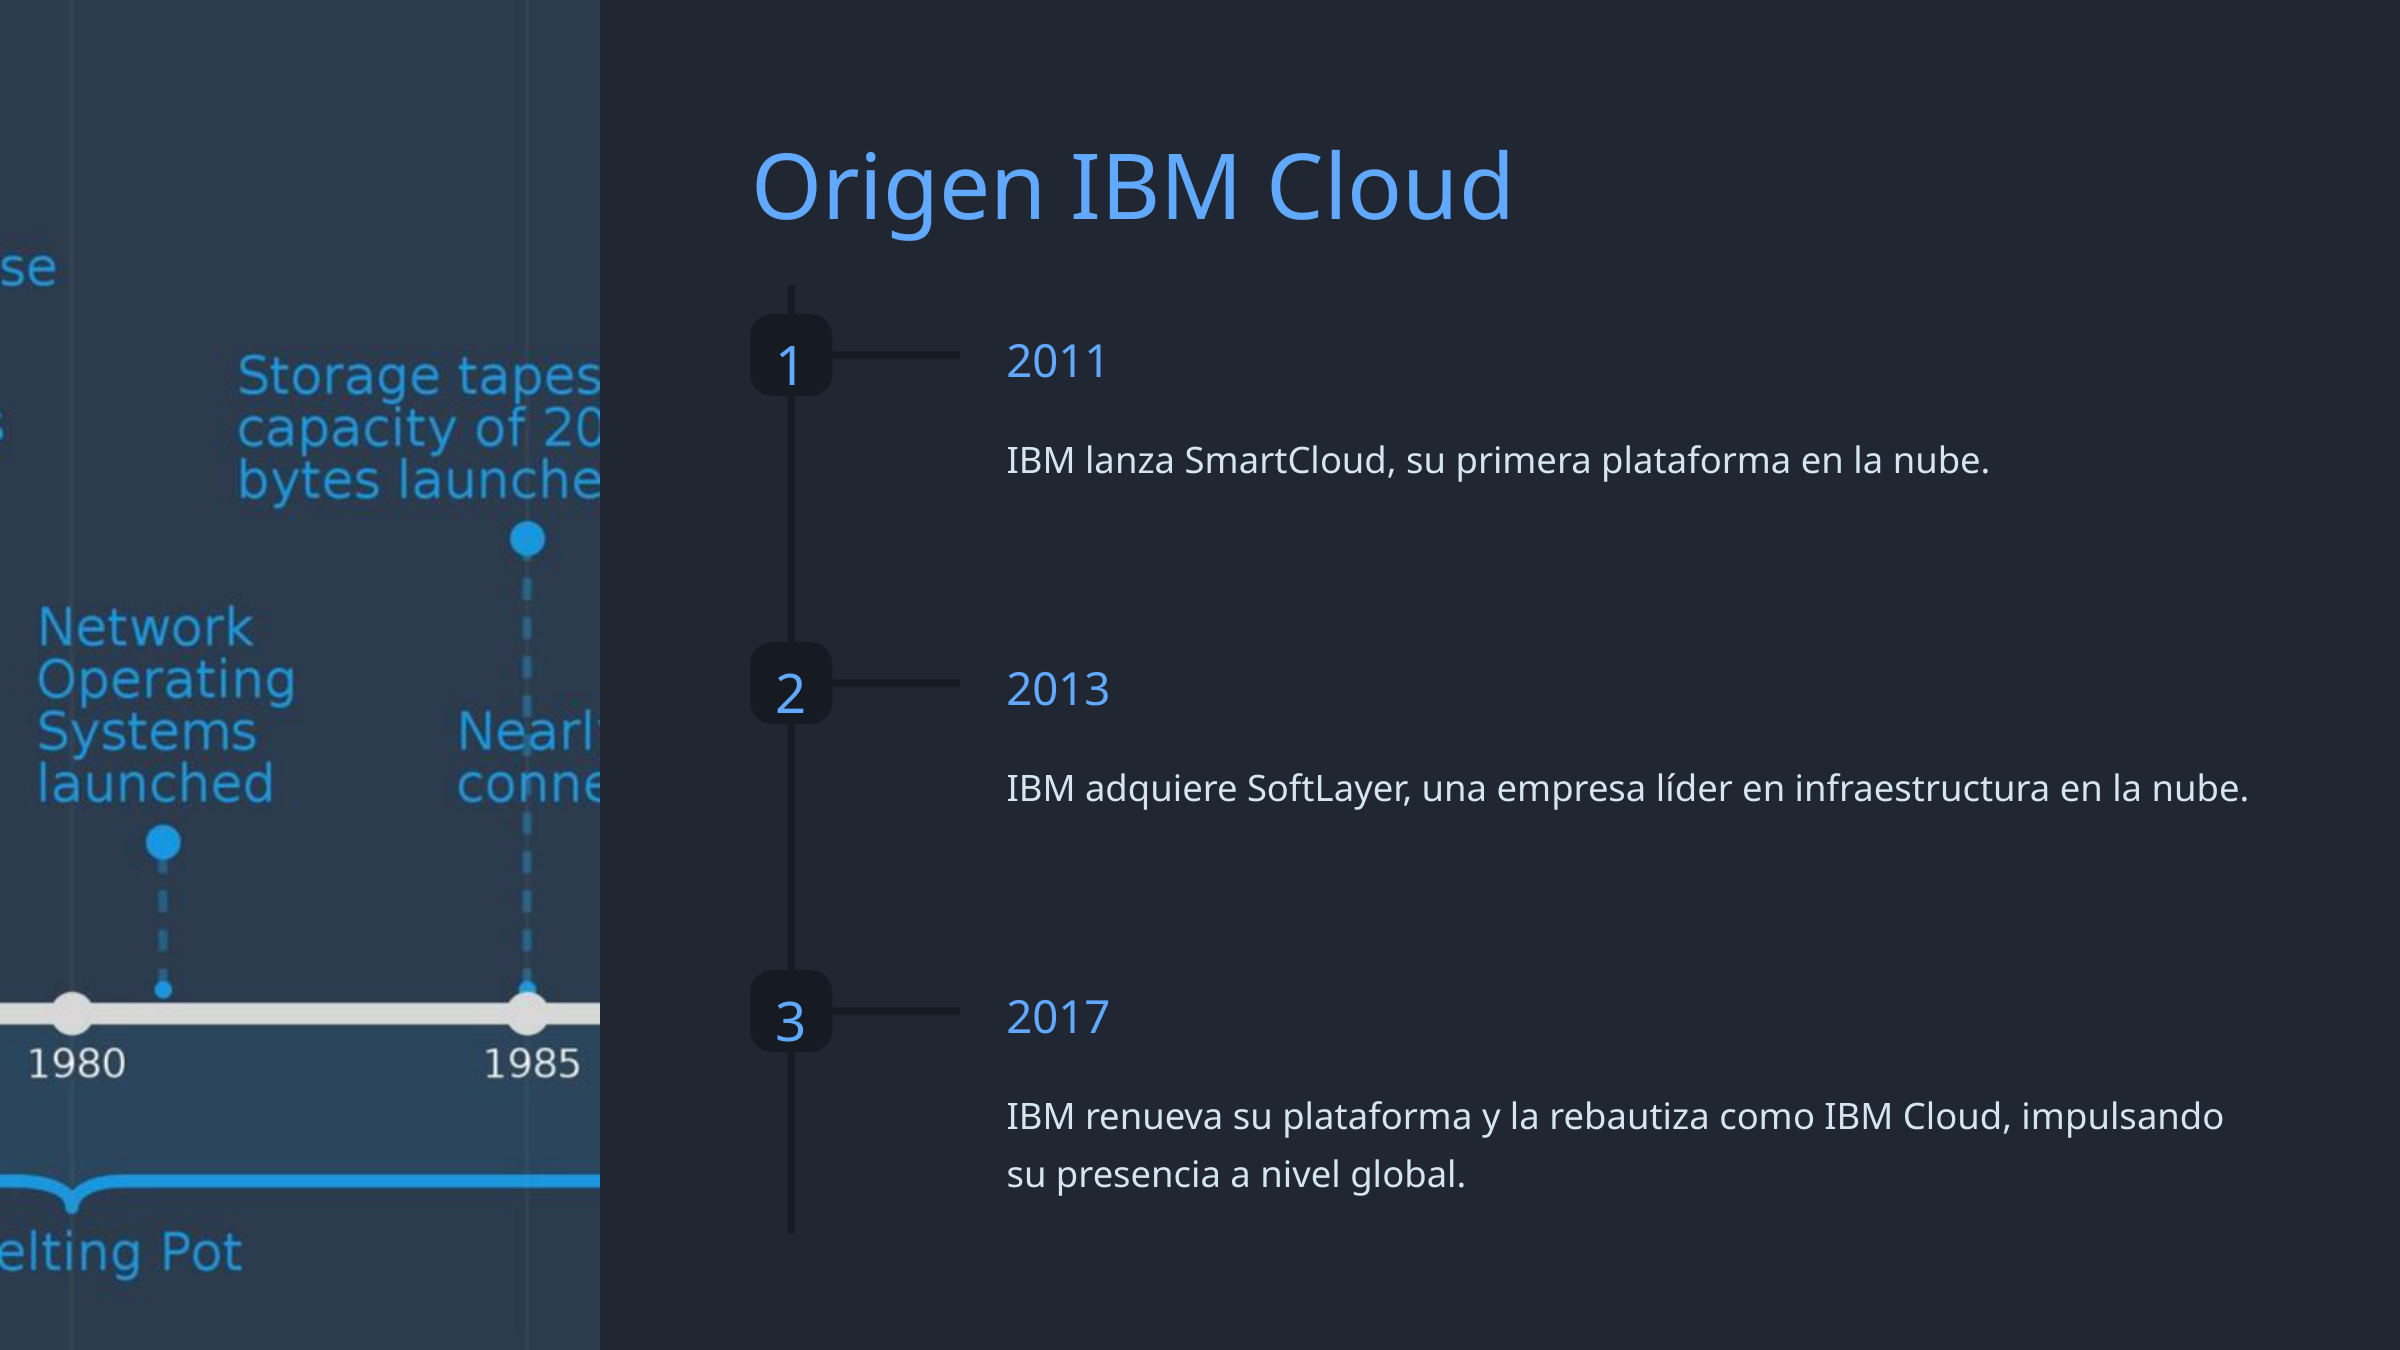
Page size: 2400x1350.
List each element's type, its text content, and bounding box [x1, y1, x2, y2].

text_box [787, 396, 795, 641]
text_box IBM lanza SmartCloud, su primera plataforma en la nube. [991, 415, 2264, 474]
text_box 1 [780, 320, 803, 390]
text_box [787, 285, 795, 313]
text_box [750, 313, 833, 396]
text_box 2 [776, 648, 807, 718]
text_box 3 [776, 976, 807, 1046]
text_box Origen IBM Cloud [736, 116, 1668, 231]
text_box [600, 0, 2400, 1350]
text_box 2013 [991, 649, 1357, 707]
text_box [787, 1052, 795, 1234]
text_box [750, 969, 833, 1053]
text_box [787, 724, 795, 969]
text_box IBM adquiere SoftLayer, una empresa líder en infraestructura en la nube. [991, 743, 2264, 802]
text_box IBM renueva su plataforma y la rebautiza como IBM Cloud, impulsando su presencia a nivel global. [991, 1071, 2264, 1188]
text_box [833, 351, 960, 359]
picture [0, 0, 600, 1350]
text_box 2017 [991, 977, 1357, 1035]
text_box [833, 679, 960, 687]
text_box [750, 641, 833, 725]
text_box 2011 [991, 321, 1357, 379]
text_box [833, 1007, 960, 1015]
